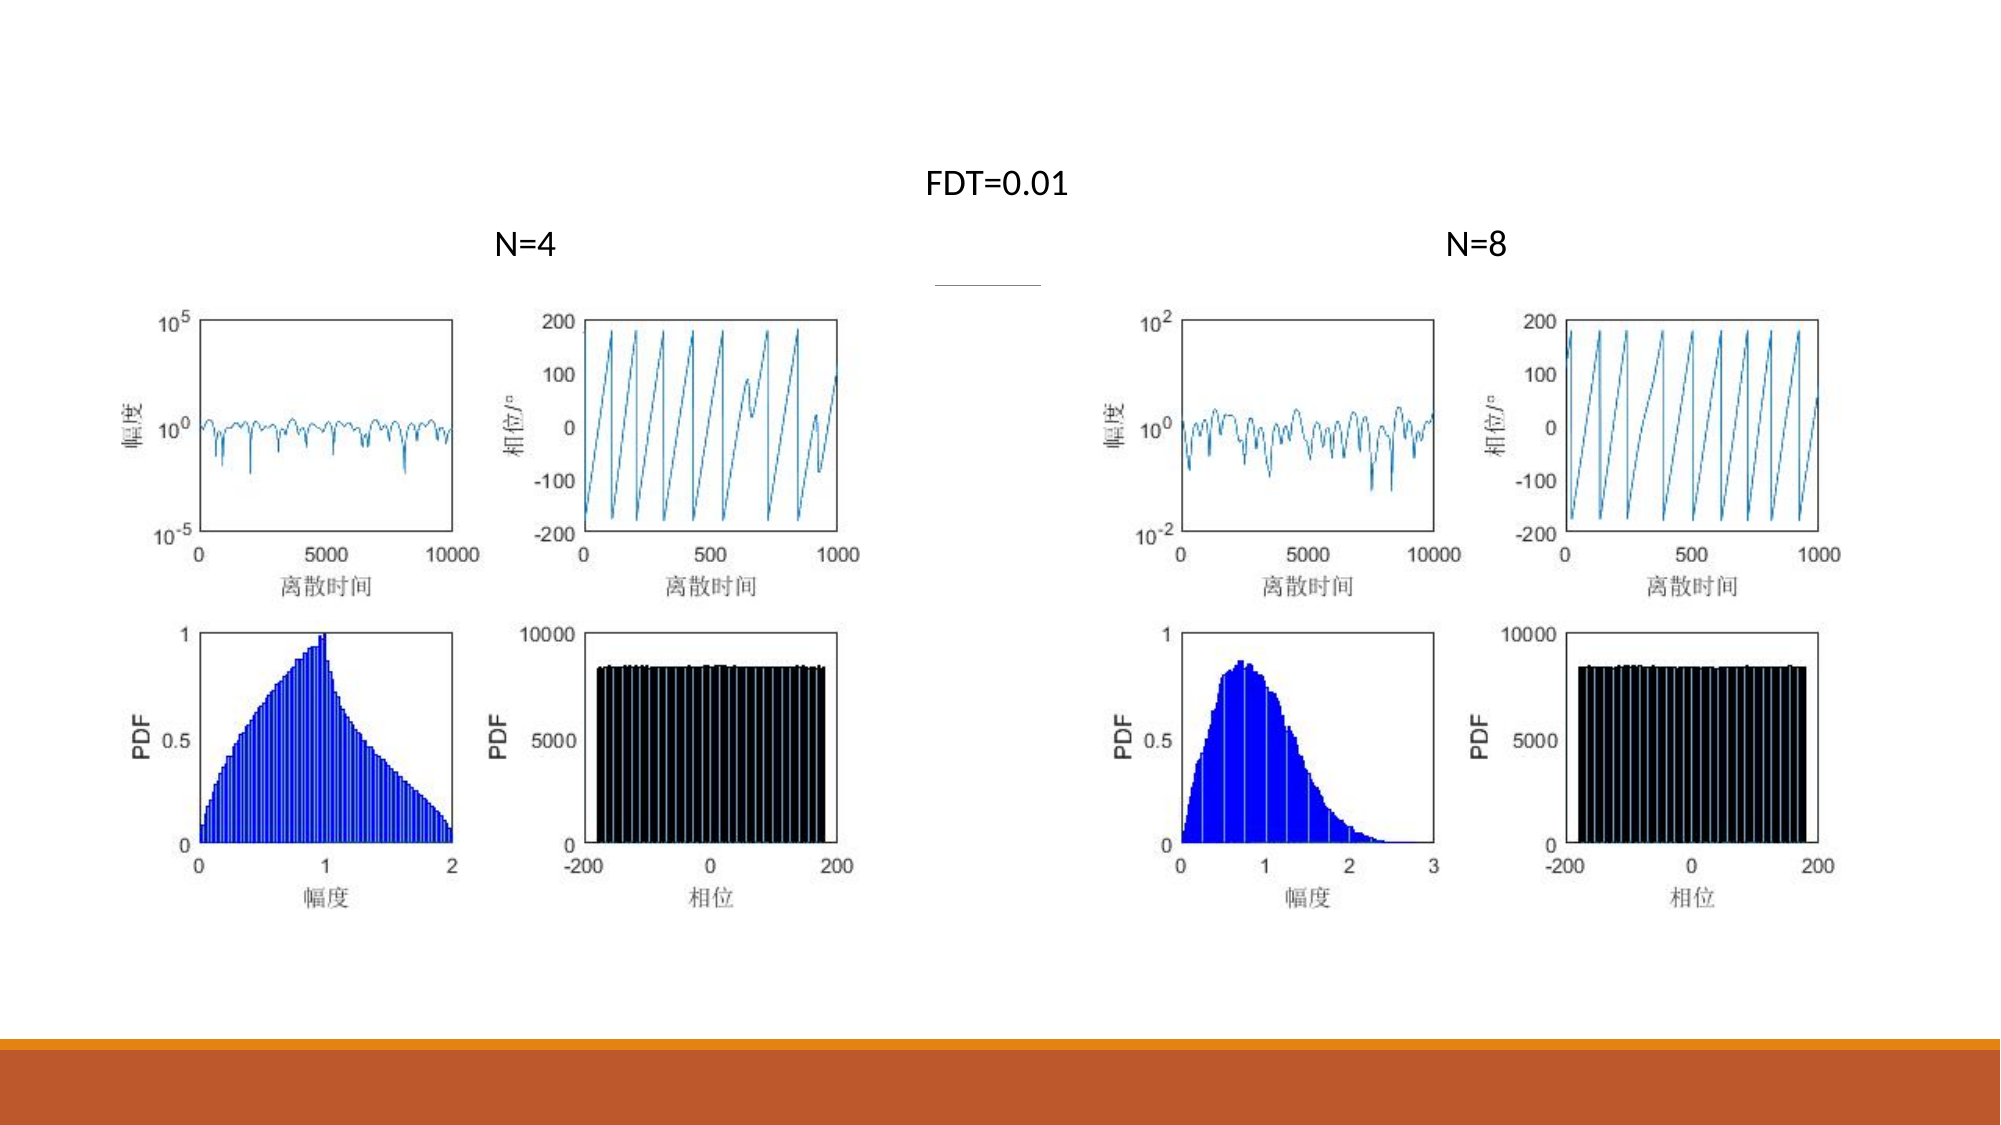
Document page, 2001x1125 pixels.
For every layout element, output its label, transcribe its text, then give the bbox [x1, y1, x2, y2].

text_box N=8 [1430, 211, 1526, 268]
picture [58, 271, 935, 929]
text_box N=4 [479, 211, 575, 268]
picture [1040, 271, 1917, 929]
text_box FDT=0.01 [910, 150, 1095, 211]
